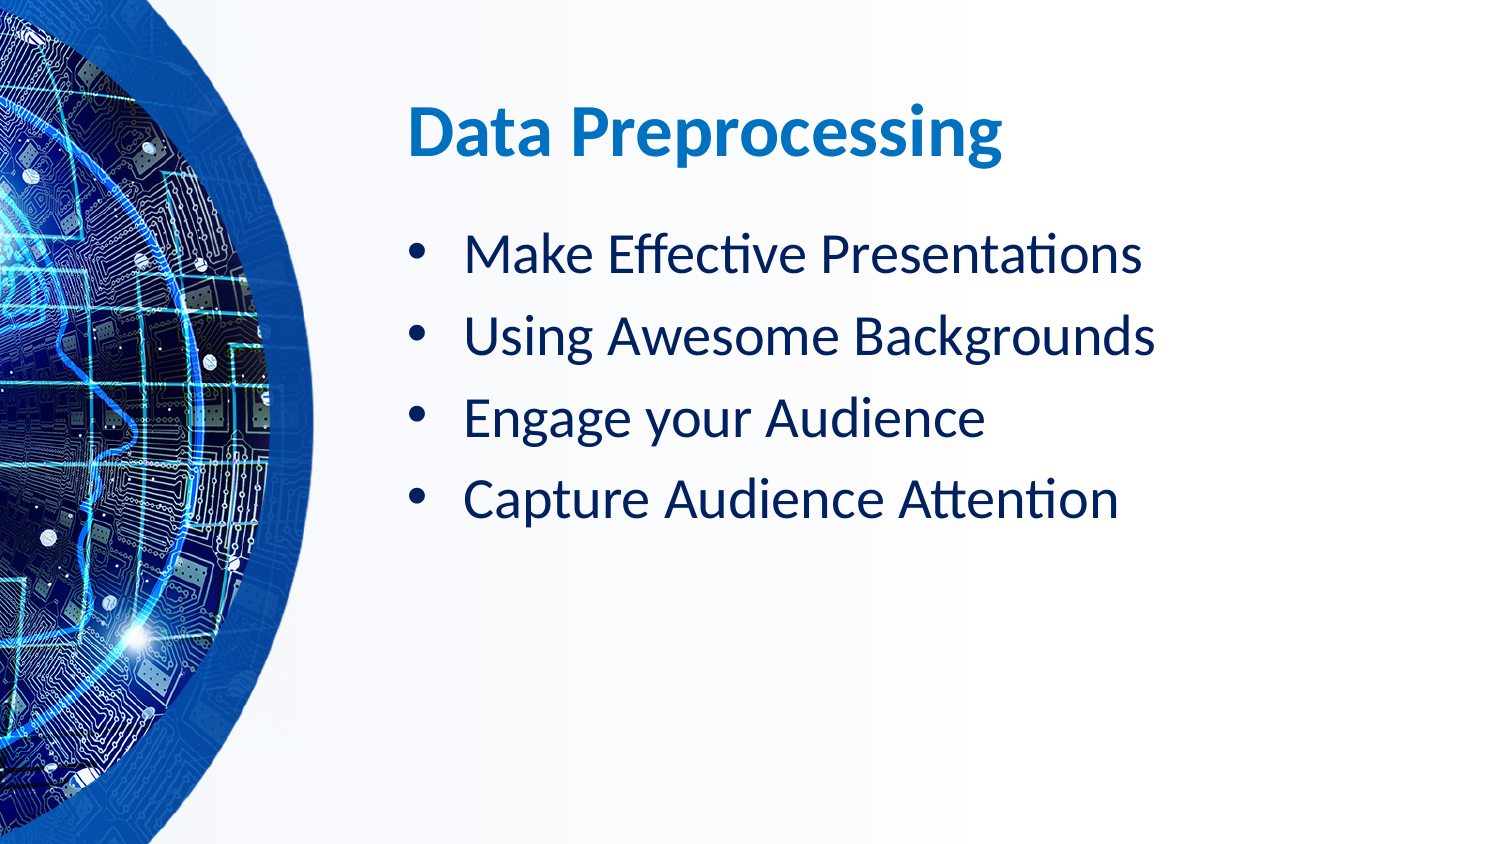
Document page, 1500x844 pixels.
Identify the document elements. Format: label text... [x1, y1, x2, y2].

list Make Effective Presentations Using Awesome Backgrounds Engage your Audience Capture Audience Attention [391, 208, 1427, 770]
title Data Preprocessing [392, 66, 1424, 186]
picture [0, 0, 1500, 844]
